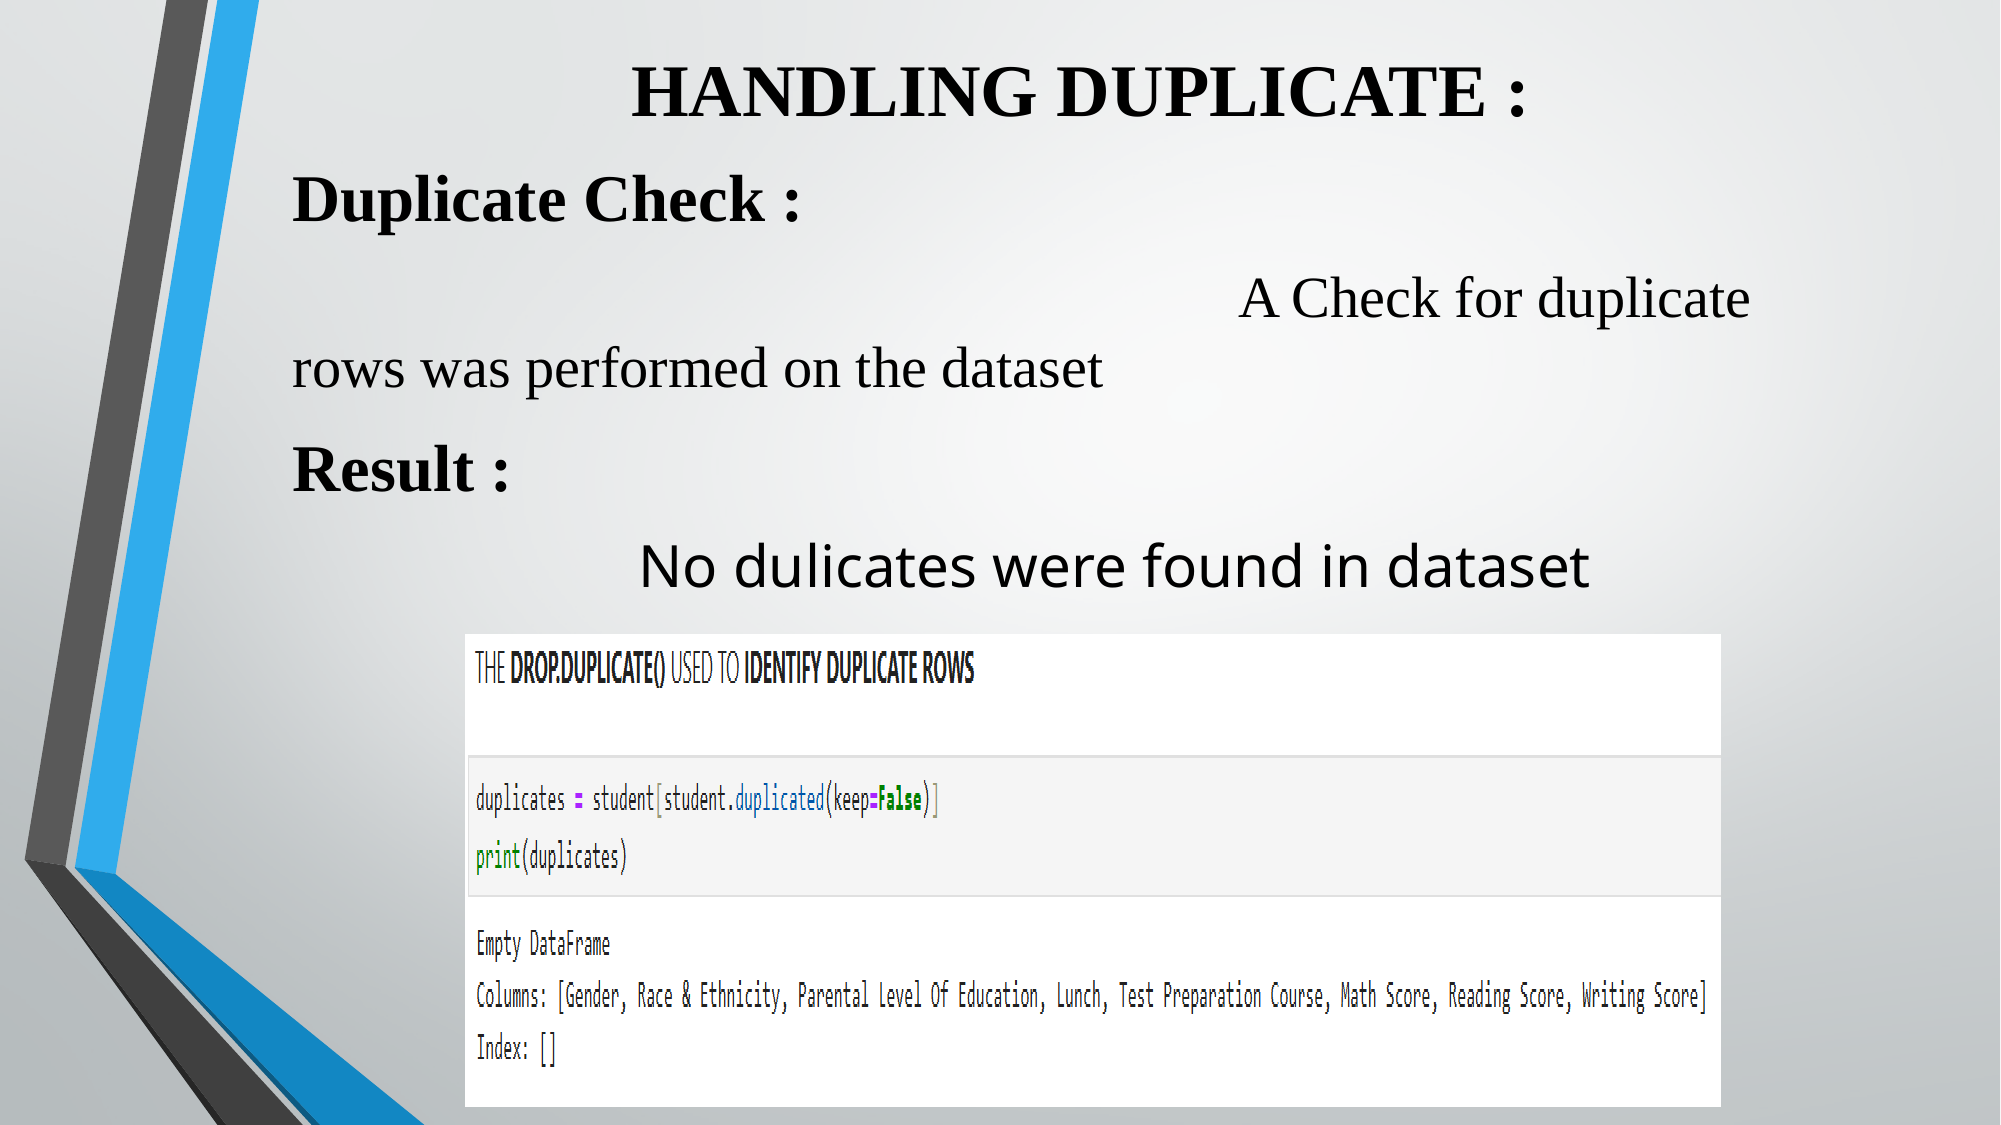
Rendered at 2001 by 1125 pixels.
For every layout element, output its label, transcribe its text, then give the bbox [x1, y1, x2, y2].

title HANDLING DUPLICATE : [606, 0, 1556, 153]
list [465, 634, 1721, 1108]
list Duplicate Check : A Check for duplicate rows was performed on the dataset Result : No dulicates were found in dataset [277, 153, 1835, 607]
